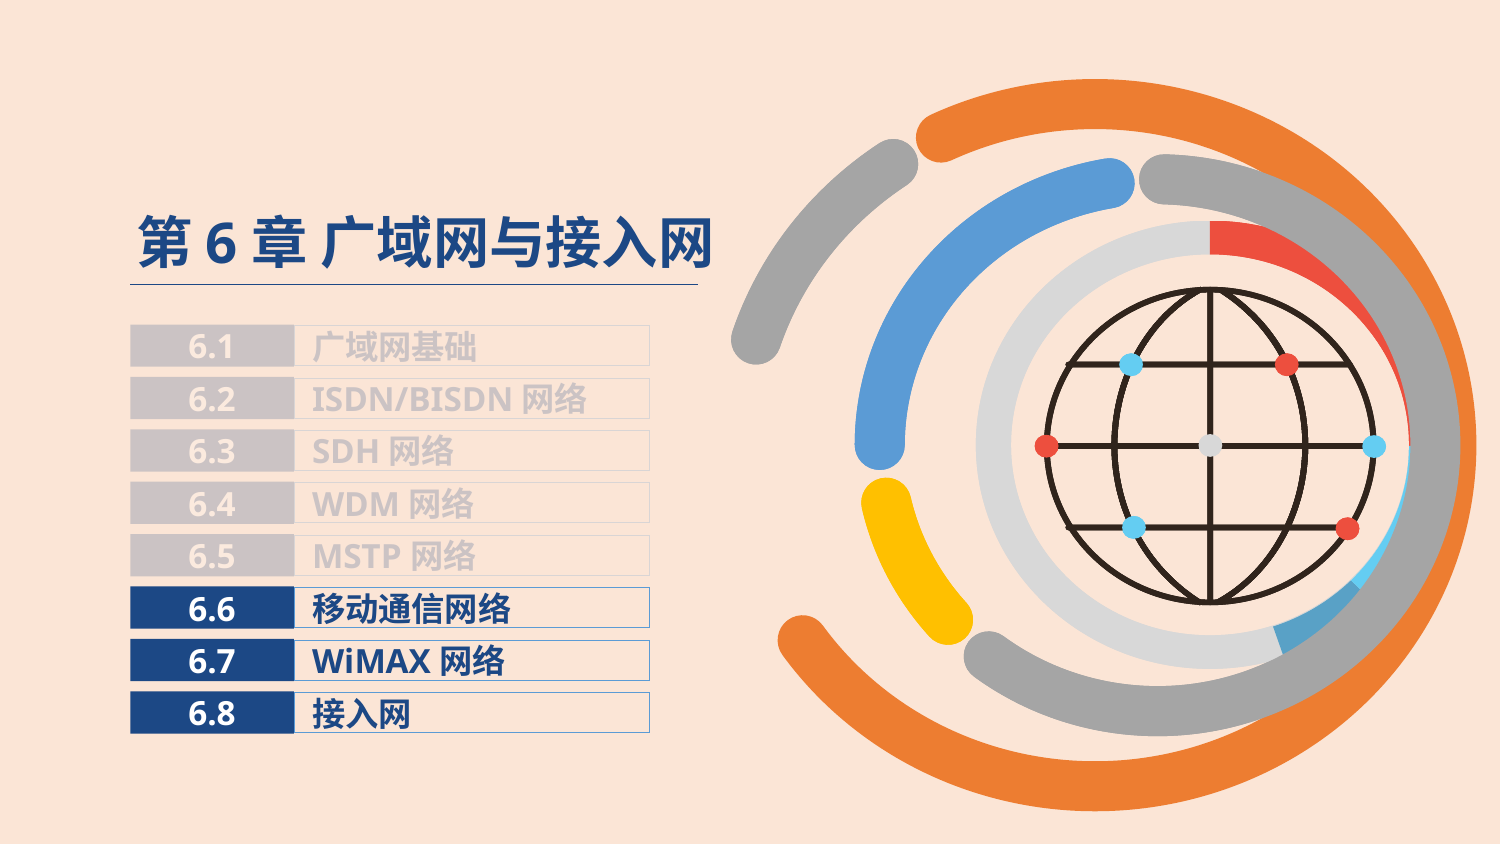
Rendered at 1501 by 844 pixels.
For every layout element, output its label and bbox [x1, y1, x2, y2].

text_box [738, 103, 1452, 787]
text_box [87, 297, 678, 587]
